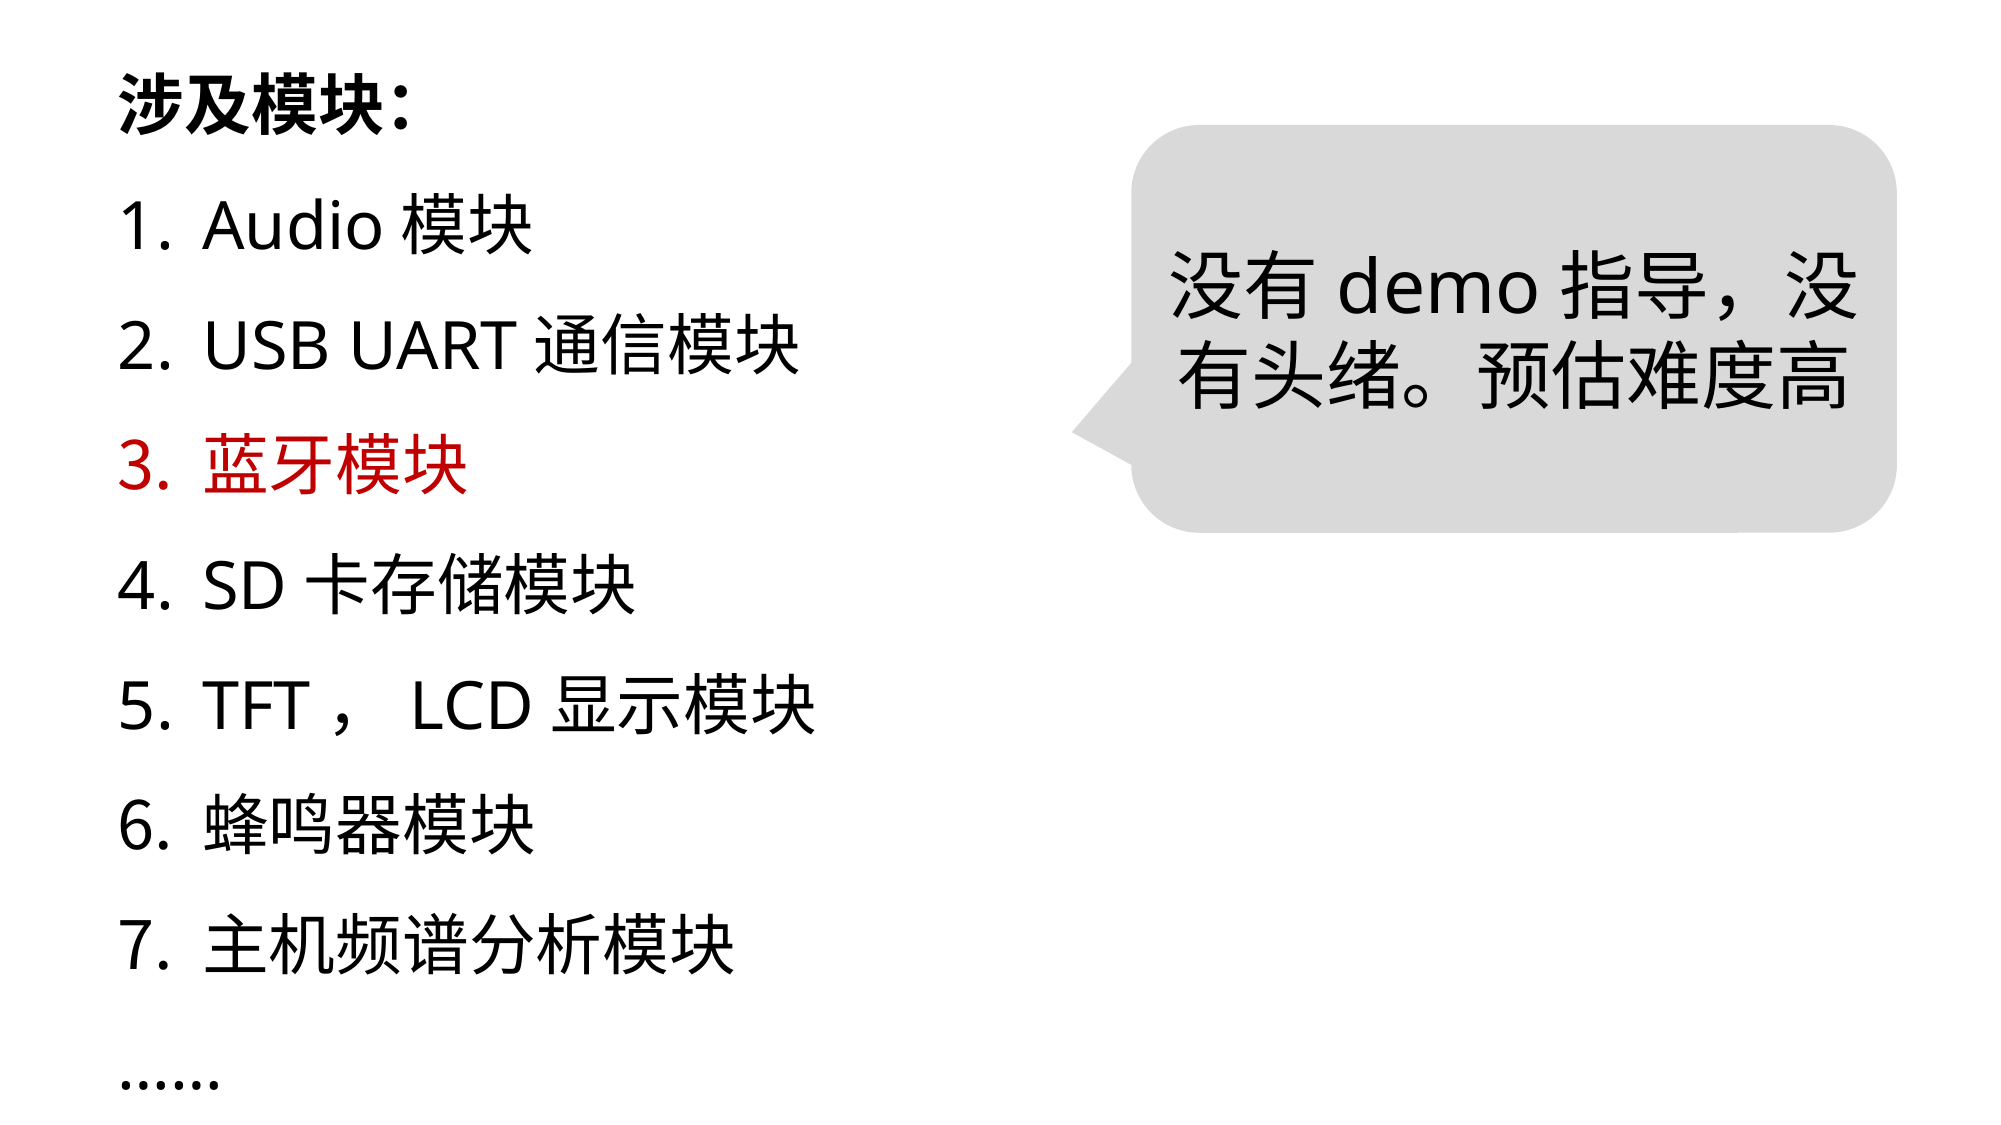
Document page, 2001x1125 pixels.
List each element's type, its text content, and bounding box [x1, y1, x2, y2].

text_box 涉及模块： Audio模块 USB UART通信模块 蓝牙模块 SD卡存储模块 TFT，LCD显示模块 蜂鸣器模块 主机频谱分析模块 …… [103, 15, 1391, 1111]
text_box 没有demo指导，没有头绪。预估难度高 [1070, 123, 1898, 534]
